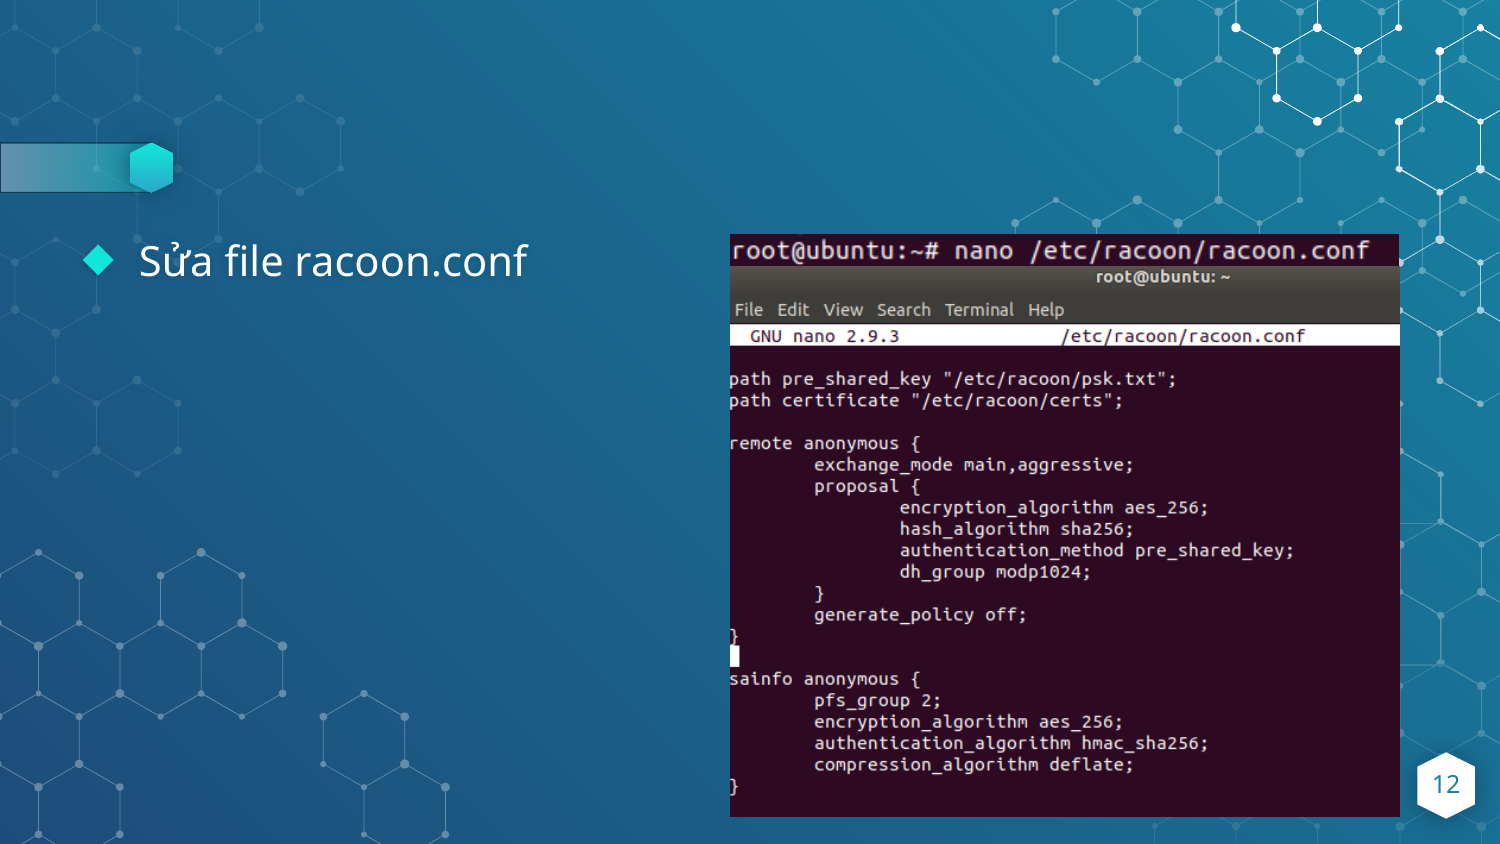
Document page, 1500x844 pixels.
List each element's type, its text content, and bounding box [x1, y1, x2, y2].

list Sửa file racoon.conf [63, 234, 580, 771]
slide_number ‹#› [1417, 752, 1475, 819]
picture [729, 234, 1400, 817]
